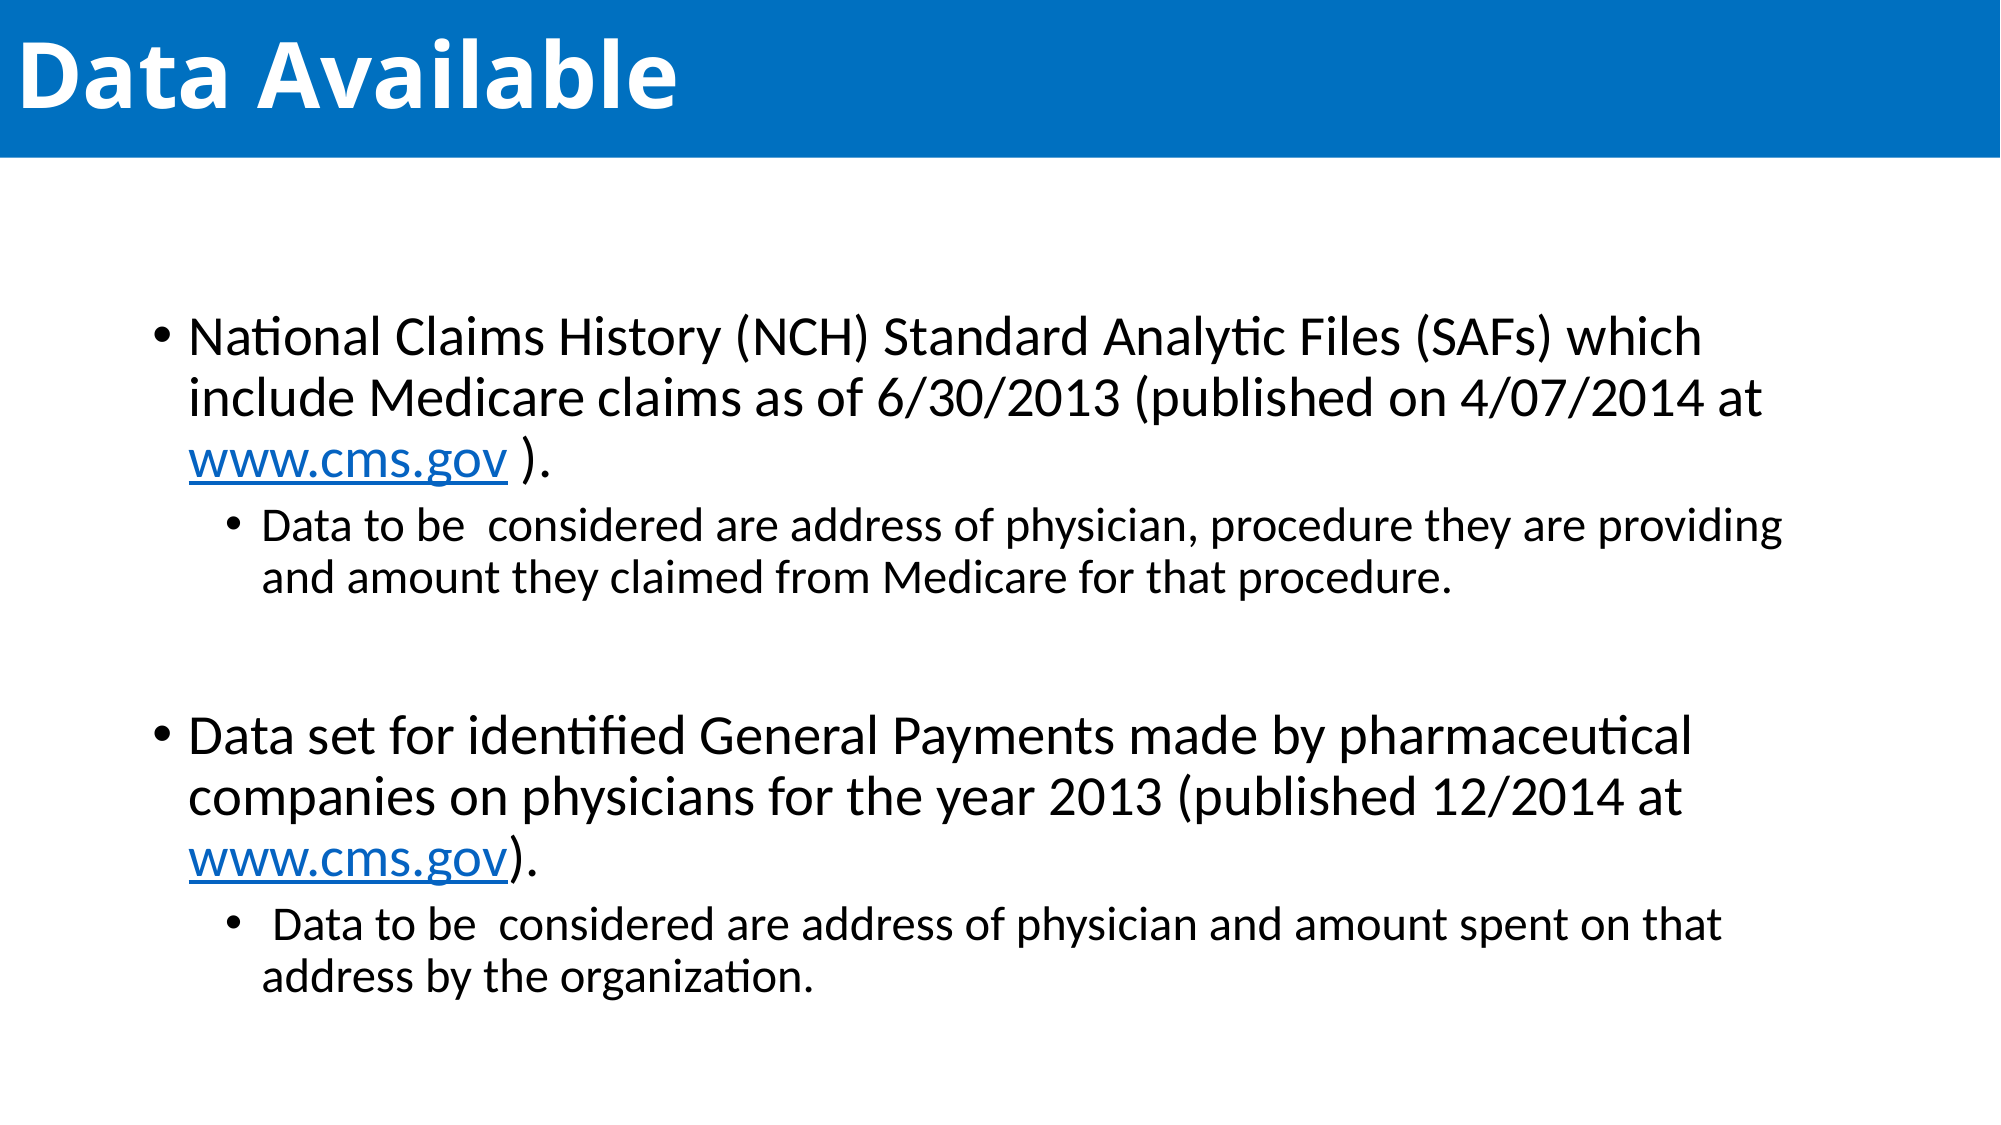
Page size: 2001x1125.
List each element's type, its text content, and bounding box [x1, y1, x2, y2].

list National Claims History (NCH) Standard Analytic Files (SAFs) which include Medicare claims as of 6/30/2013 (published on 4/07/2014 at www.cms.gov ). Data to be considered are address of physician, procedure they are providing and amount they claimed from Medicare for that procedure. Data set for identified General Payments made by pharmaceutical companies on physicians for the year 2013 (published 12/2014 at www.cms.gov). Data to be considered are address of physician and amount spent on that address by the organization. [137, 299, 1863, 1014]
title Data Available [0, 0, 2000, 158]
